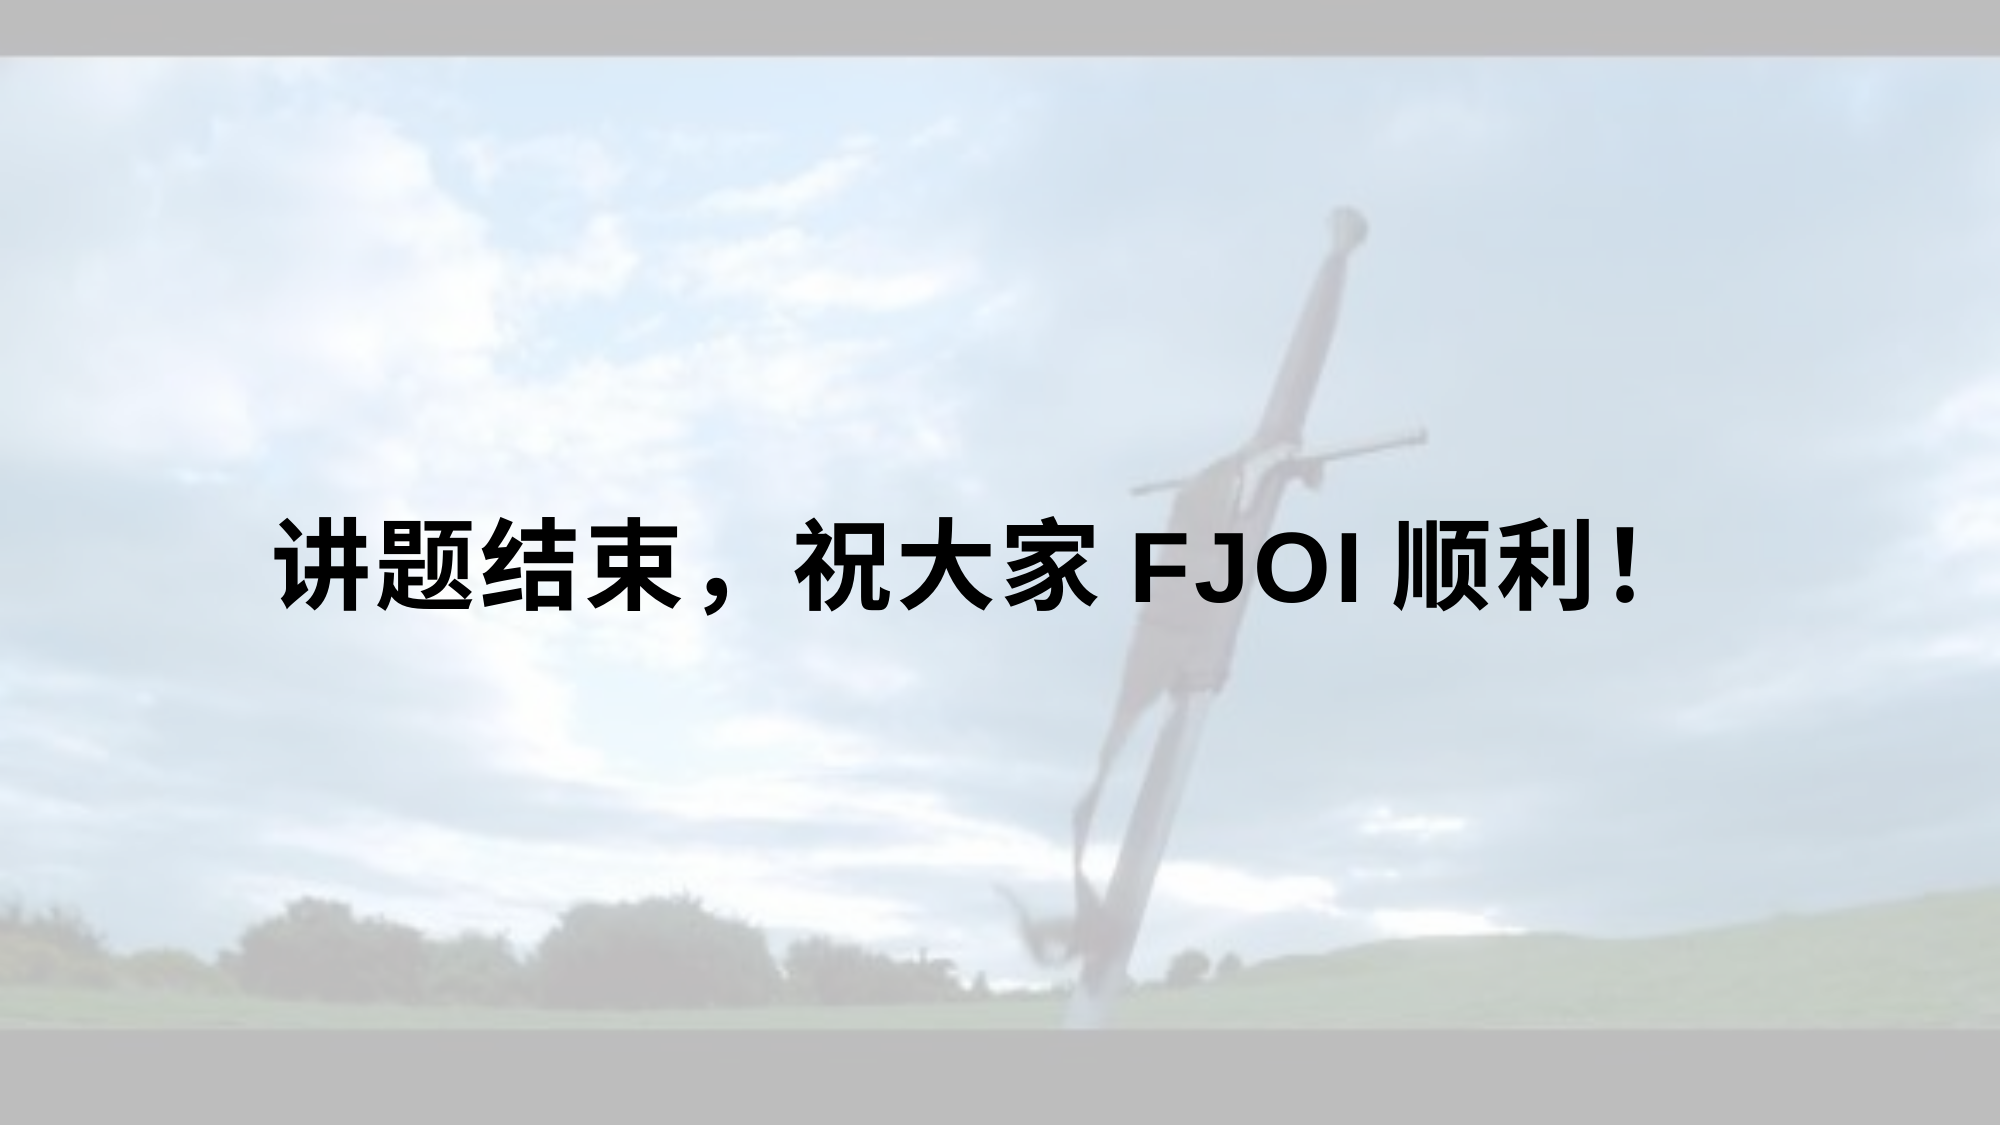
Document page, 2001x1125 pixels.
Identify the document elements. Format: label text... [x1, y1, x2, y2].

title 讲题结束，祝大家FJOI顺利！ [255, 387, 2000, 738]
